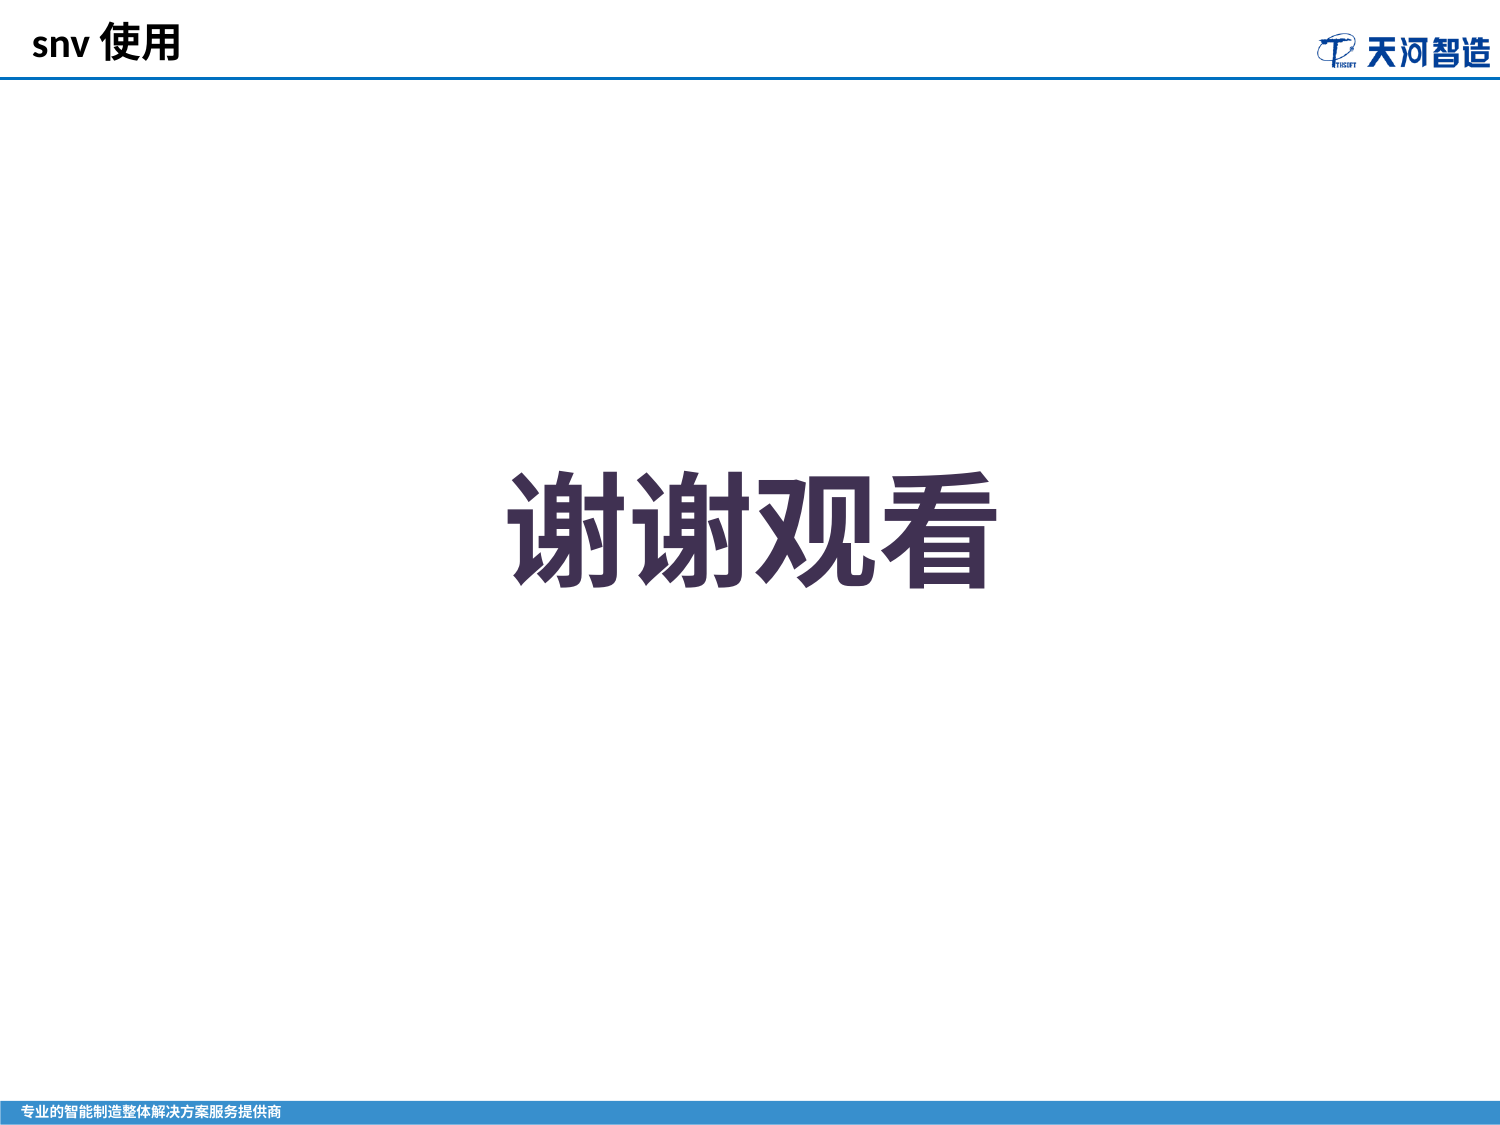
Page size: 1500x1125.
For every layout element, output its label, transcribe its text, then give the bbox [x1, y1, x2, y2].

list 谢谢观看 [0, 445, 1500, 646]
picture [1316, 31, 1491, 72]
text_box snv使用 [17, 8, 372, 74]
